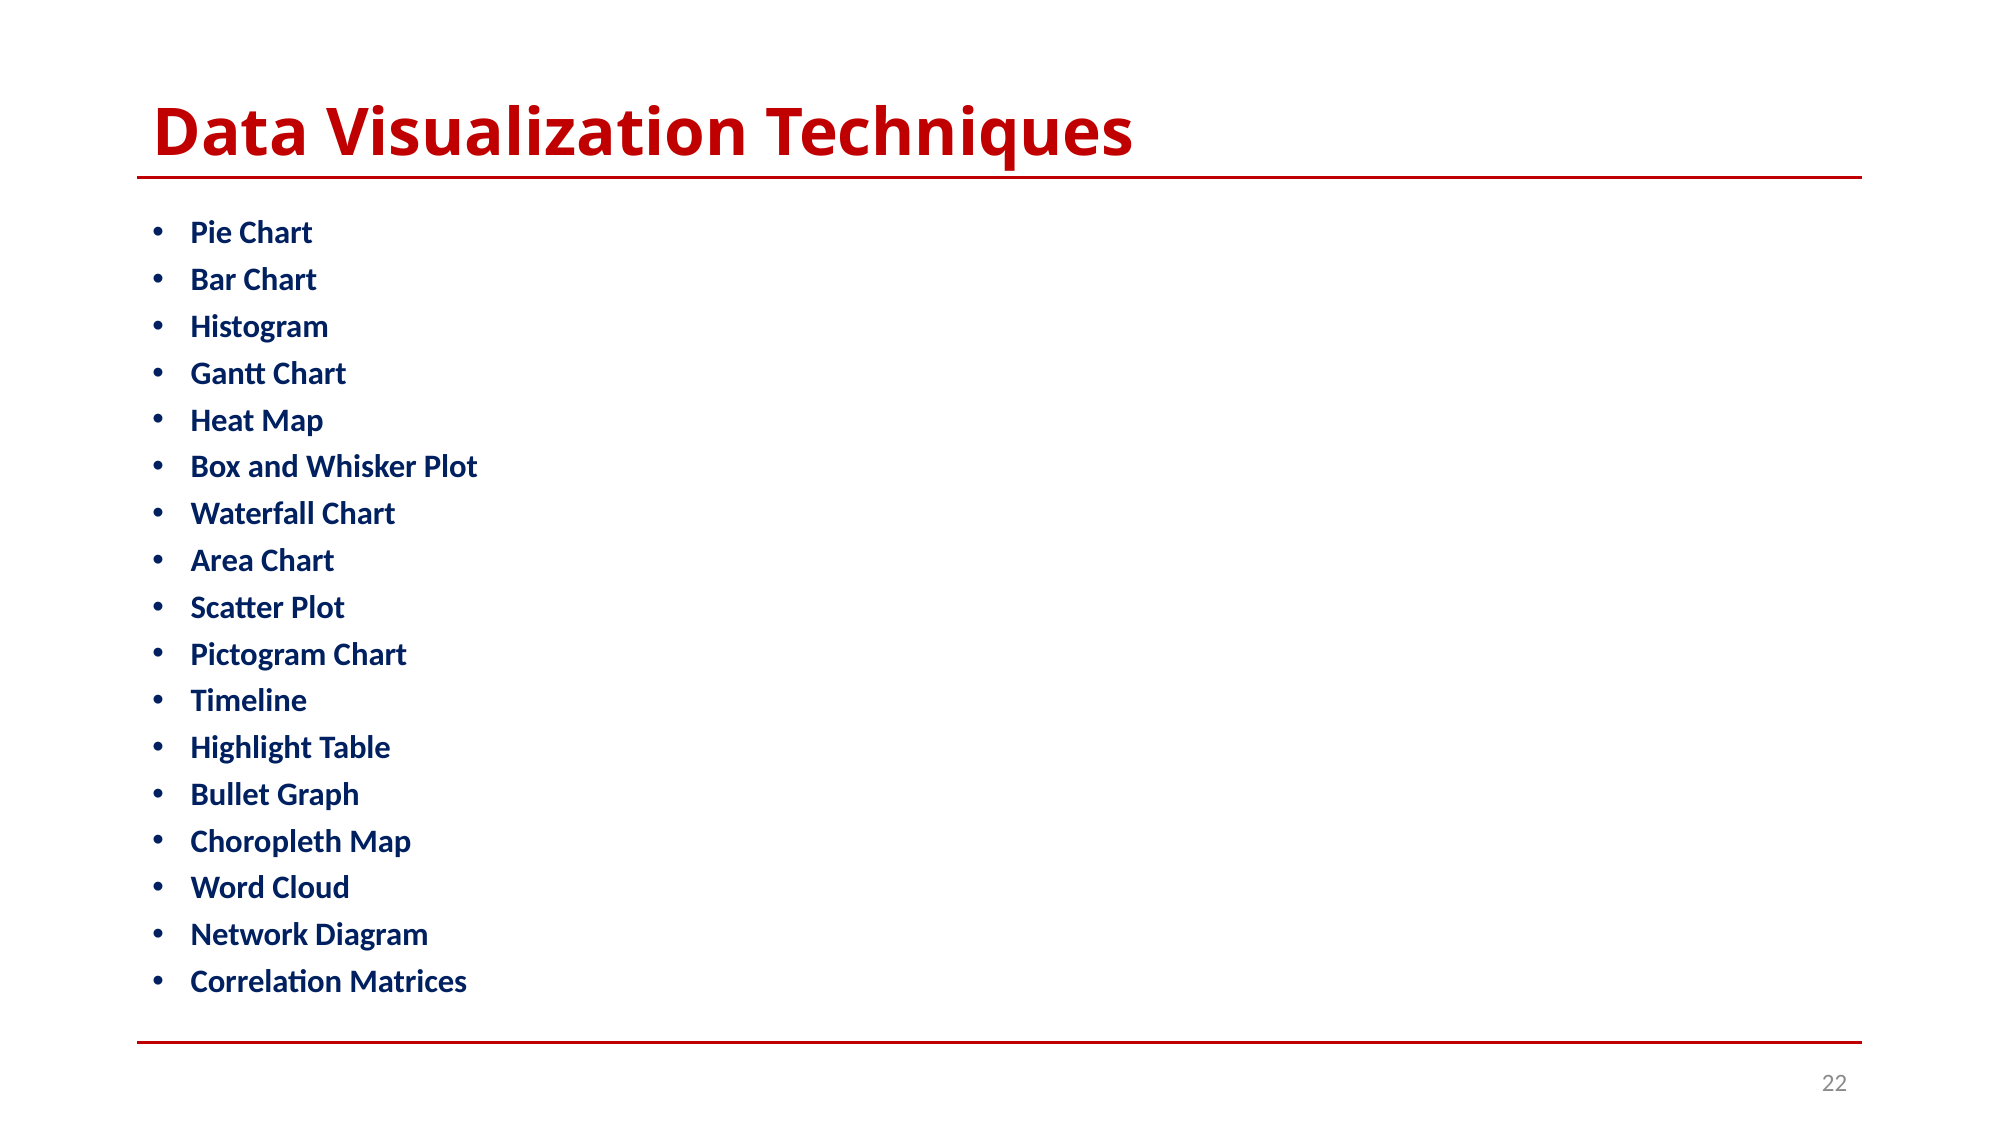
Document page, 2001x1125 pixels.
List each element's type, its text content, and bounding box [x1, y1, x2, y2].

title Data Visualization Techniques [137, 90, 1863, 178]
list Pie Chart Bar Chart Histogram Gantt Chart Heat Map Box and Whisker Plot Waterfall Chart Area Chart Scatter Plot Pictogram Chart Timeline Highlight Table Bullet Graph Choropleth Map Word Cloud Network Diagram Correlation Matrices [137, 208, 1863, 1014]
slide_number 22 [1412, 1051, 1863, 1111]
